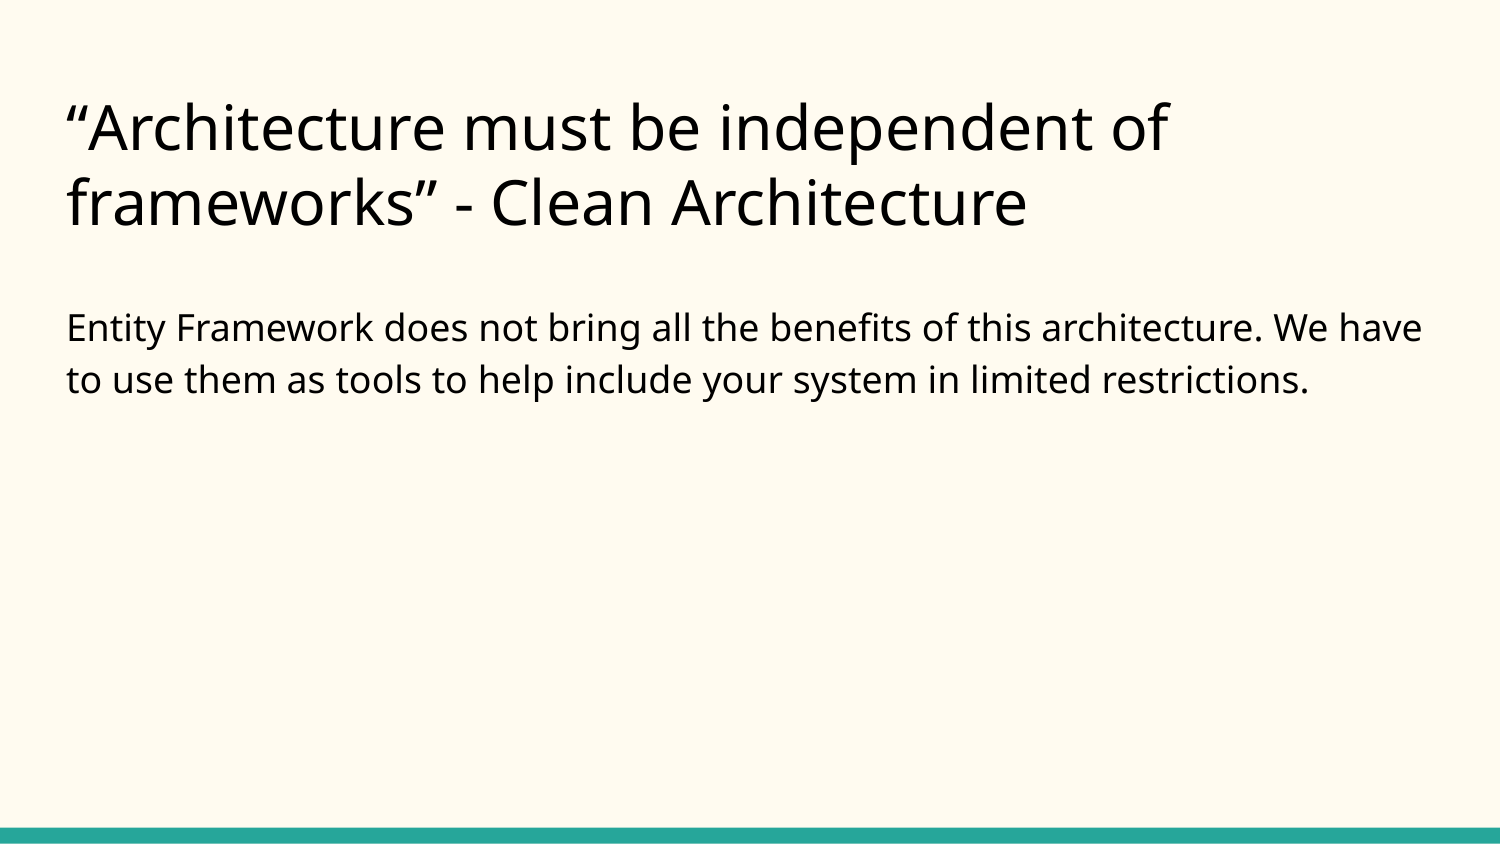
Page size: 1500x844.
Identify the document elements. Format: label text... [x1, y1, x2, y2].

list Entity Framework does not bring all the benefits of this architecture. We have to use them as tools to help include your system in limited restrictions. [51, 282, 1449, 750]
title “Architecture must be independent of frameworks” - Clean Architecture [51, 72, 1449, 262]
